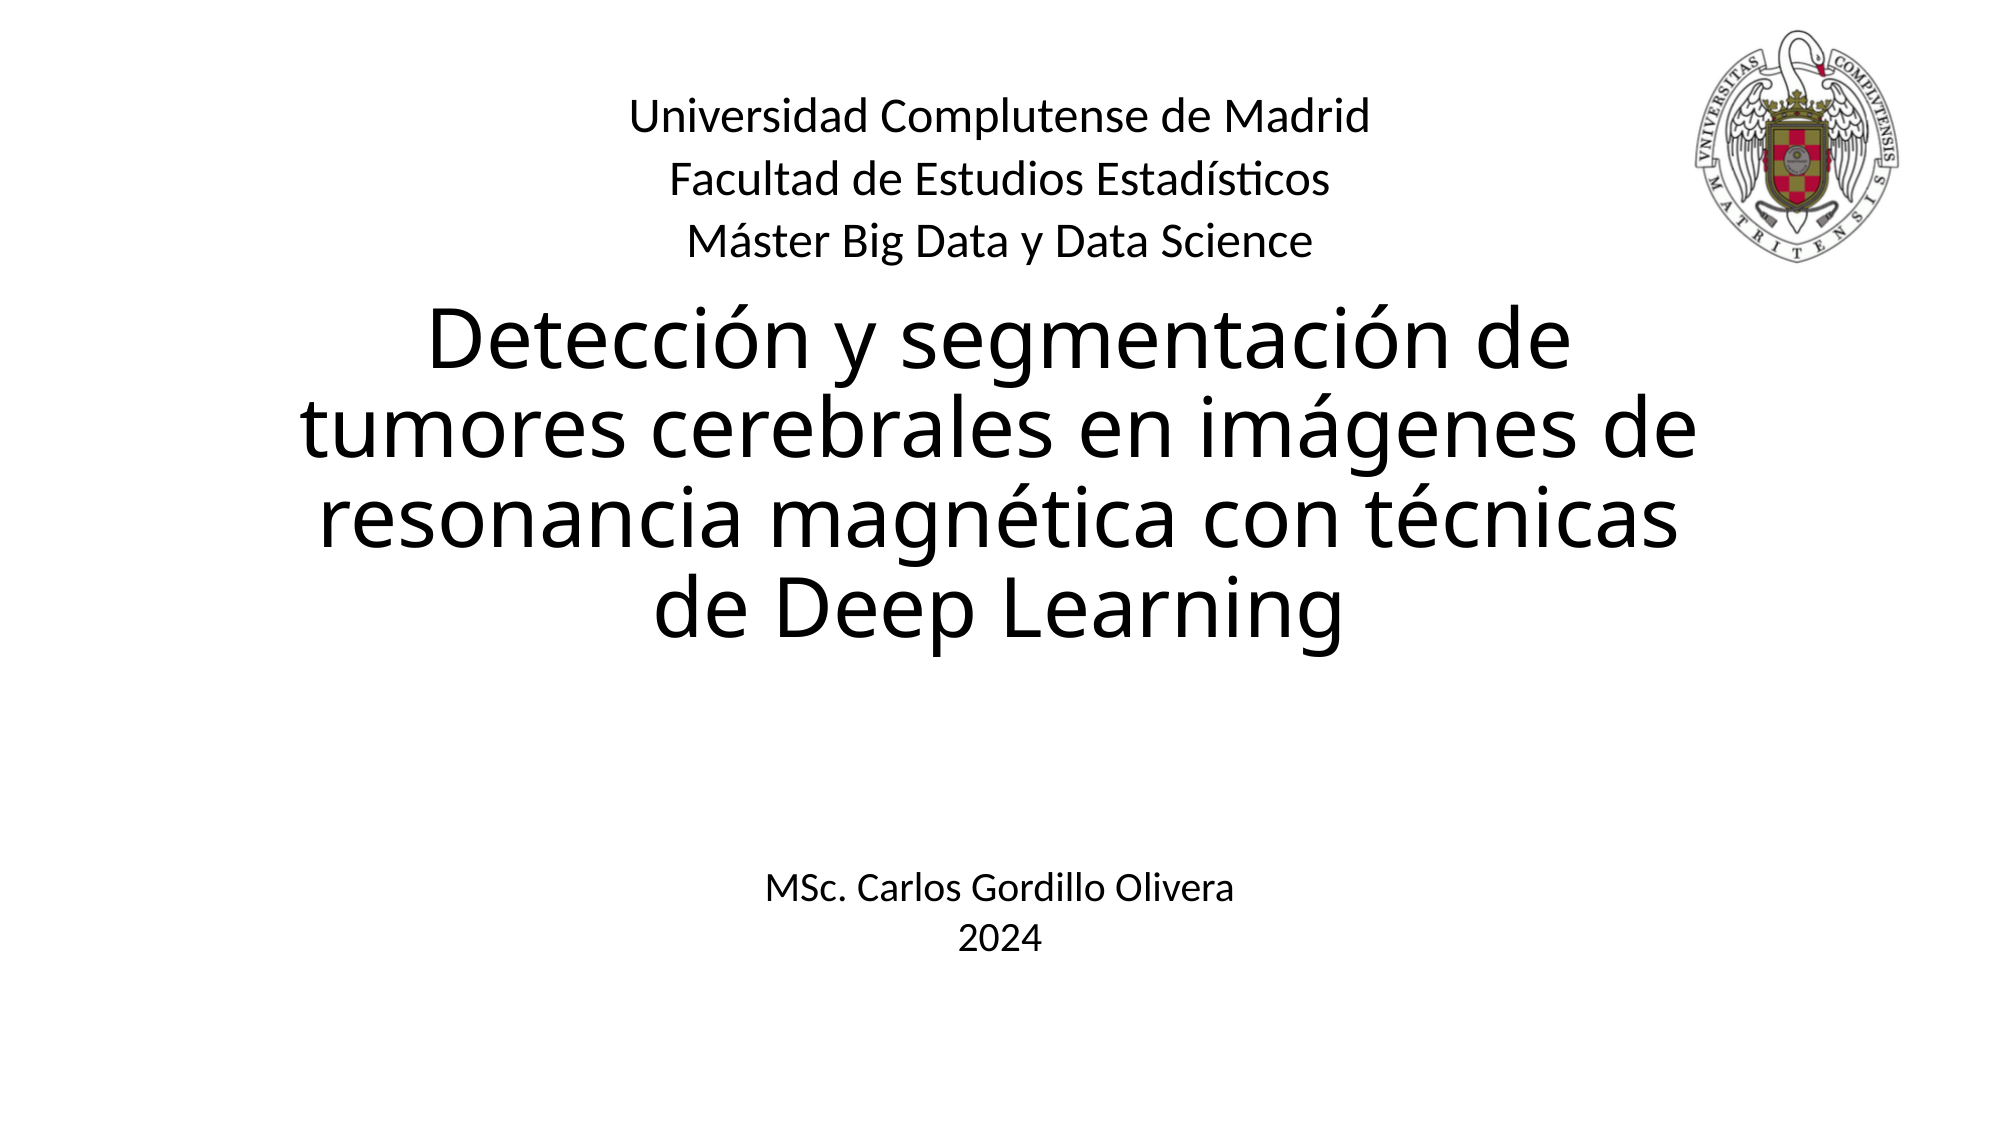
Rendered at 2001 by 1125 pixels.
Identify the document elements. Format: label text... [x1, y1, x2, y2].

text_box MSc. Carlos Gordillo Olivera 2024 [558, 852, 1442, 968]
title Detección y segmentación de tumores cerebrales en imágenes de resonancia magnética con técnicas de Deep Learning [249, 354, 1750, 664]
subtitle Universidad Complutense de Madrid Facultad de Estudios Estadísticos Máster Big Data y Data Science [249, 82, 1750, 354]
picture [1654, 14, 1930, 286]
